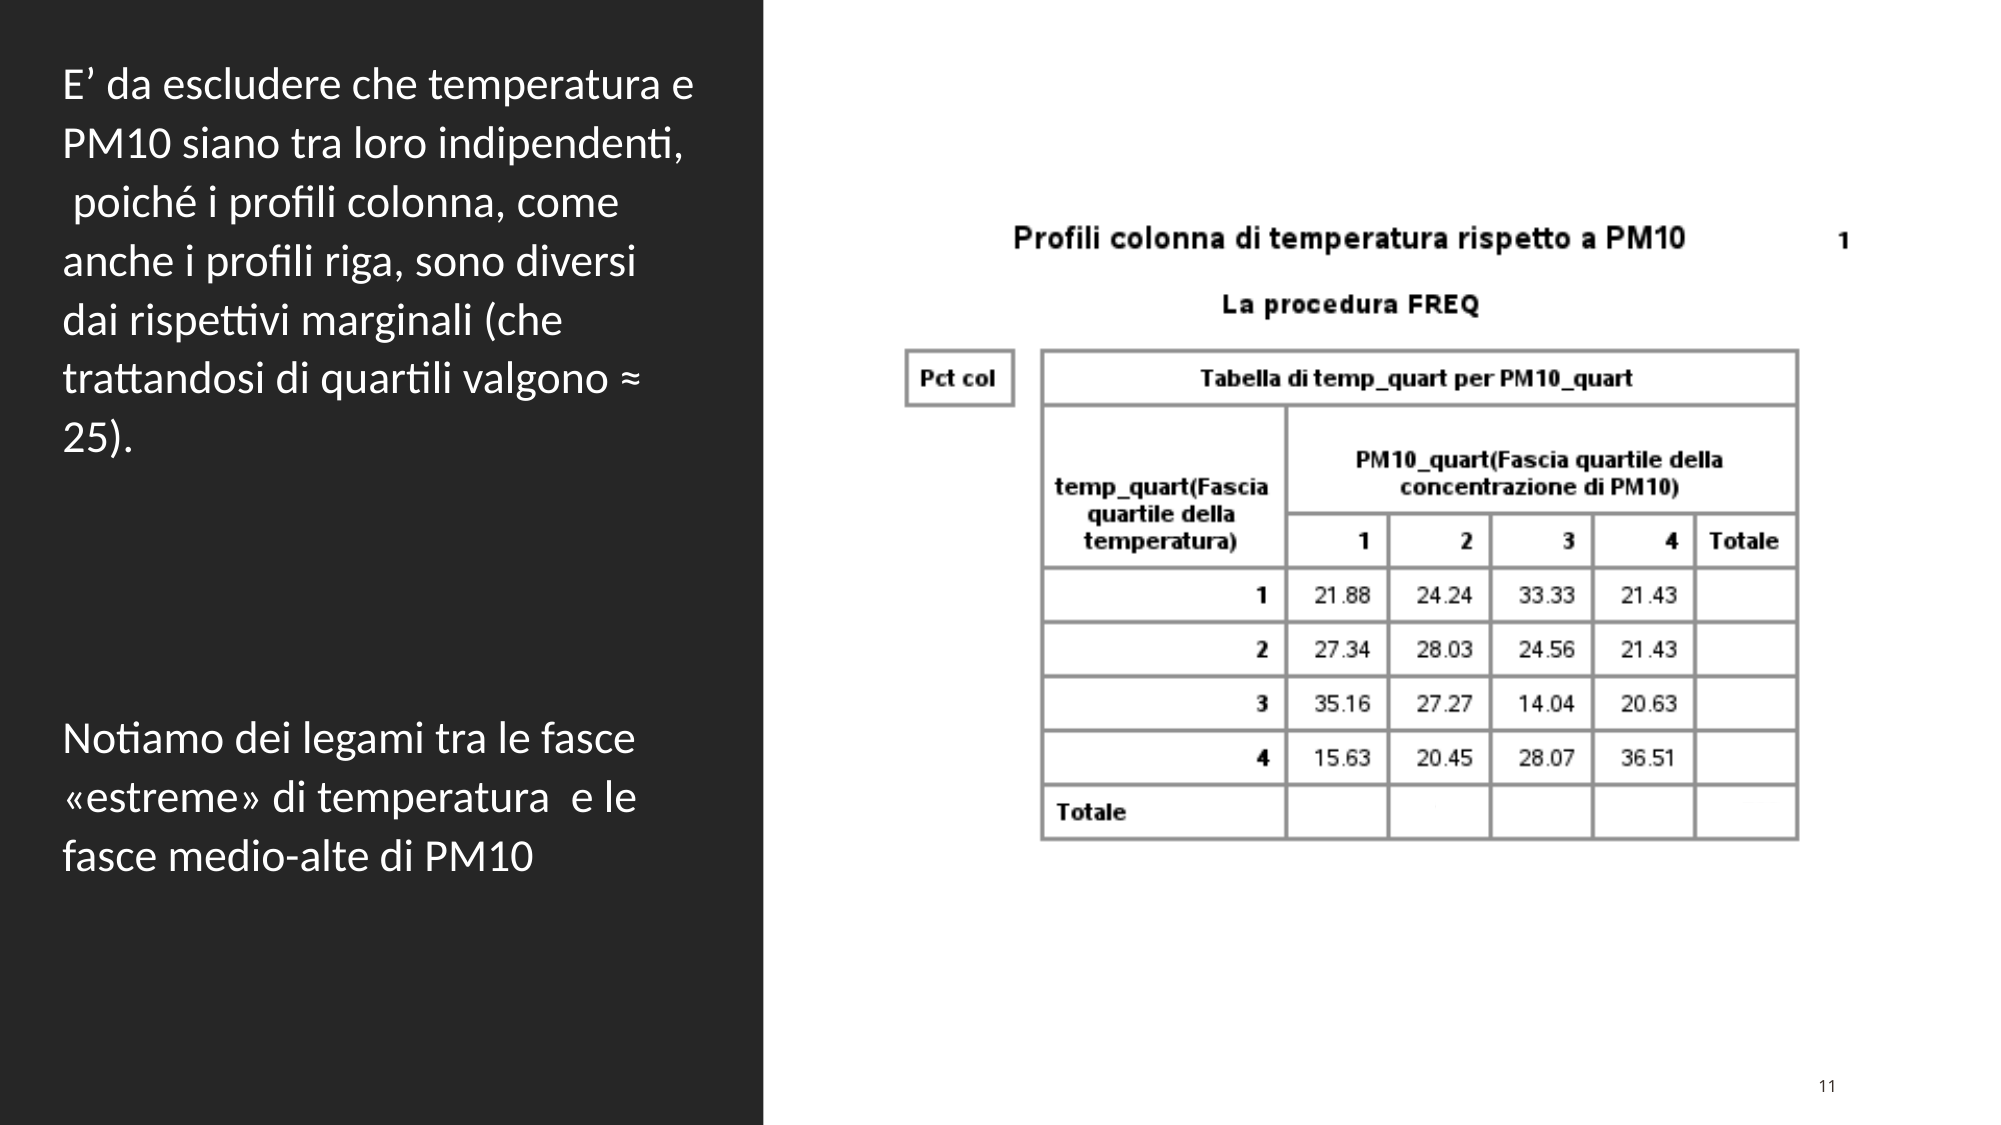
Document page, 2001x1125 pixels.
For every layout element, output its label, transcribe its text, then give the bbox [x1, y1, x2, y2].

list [851, 219, 1852, 1021]
slide_number 11 [1803, 1057, 1932, 1118]
list E’ da escludere che temperatura e PM10 siano tra loro indipendenti, poiché i profili colonna, come anche i profili riga, sono diversi dai rispettivi marginali (che trattandosi di quartili valgono ≈ 25). Notiamo dei legami tra le fasce «estreme» di temperatura e le fasce medio-alte di PM10 [47, 42, 711, 1002]
